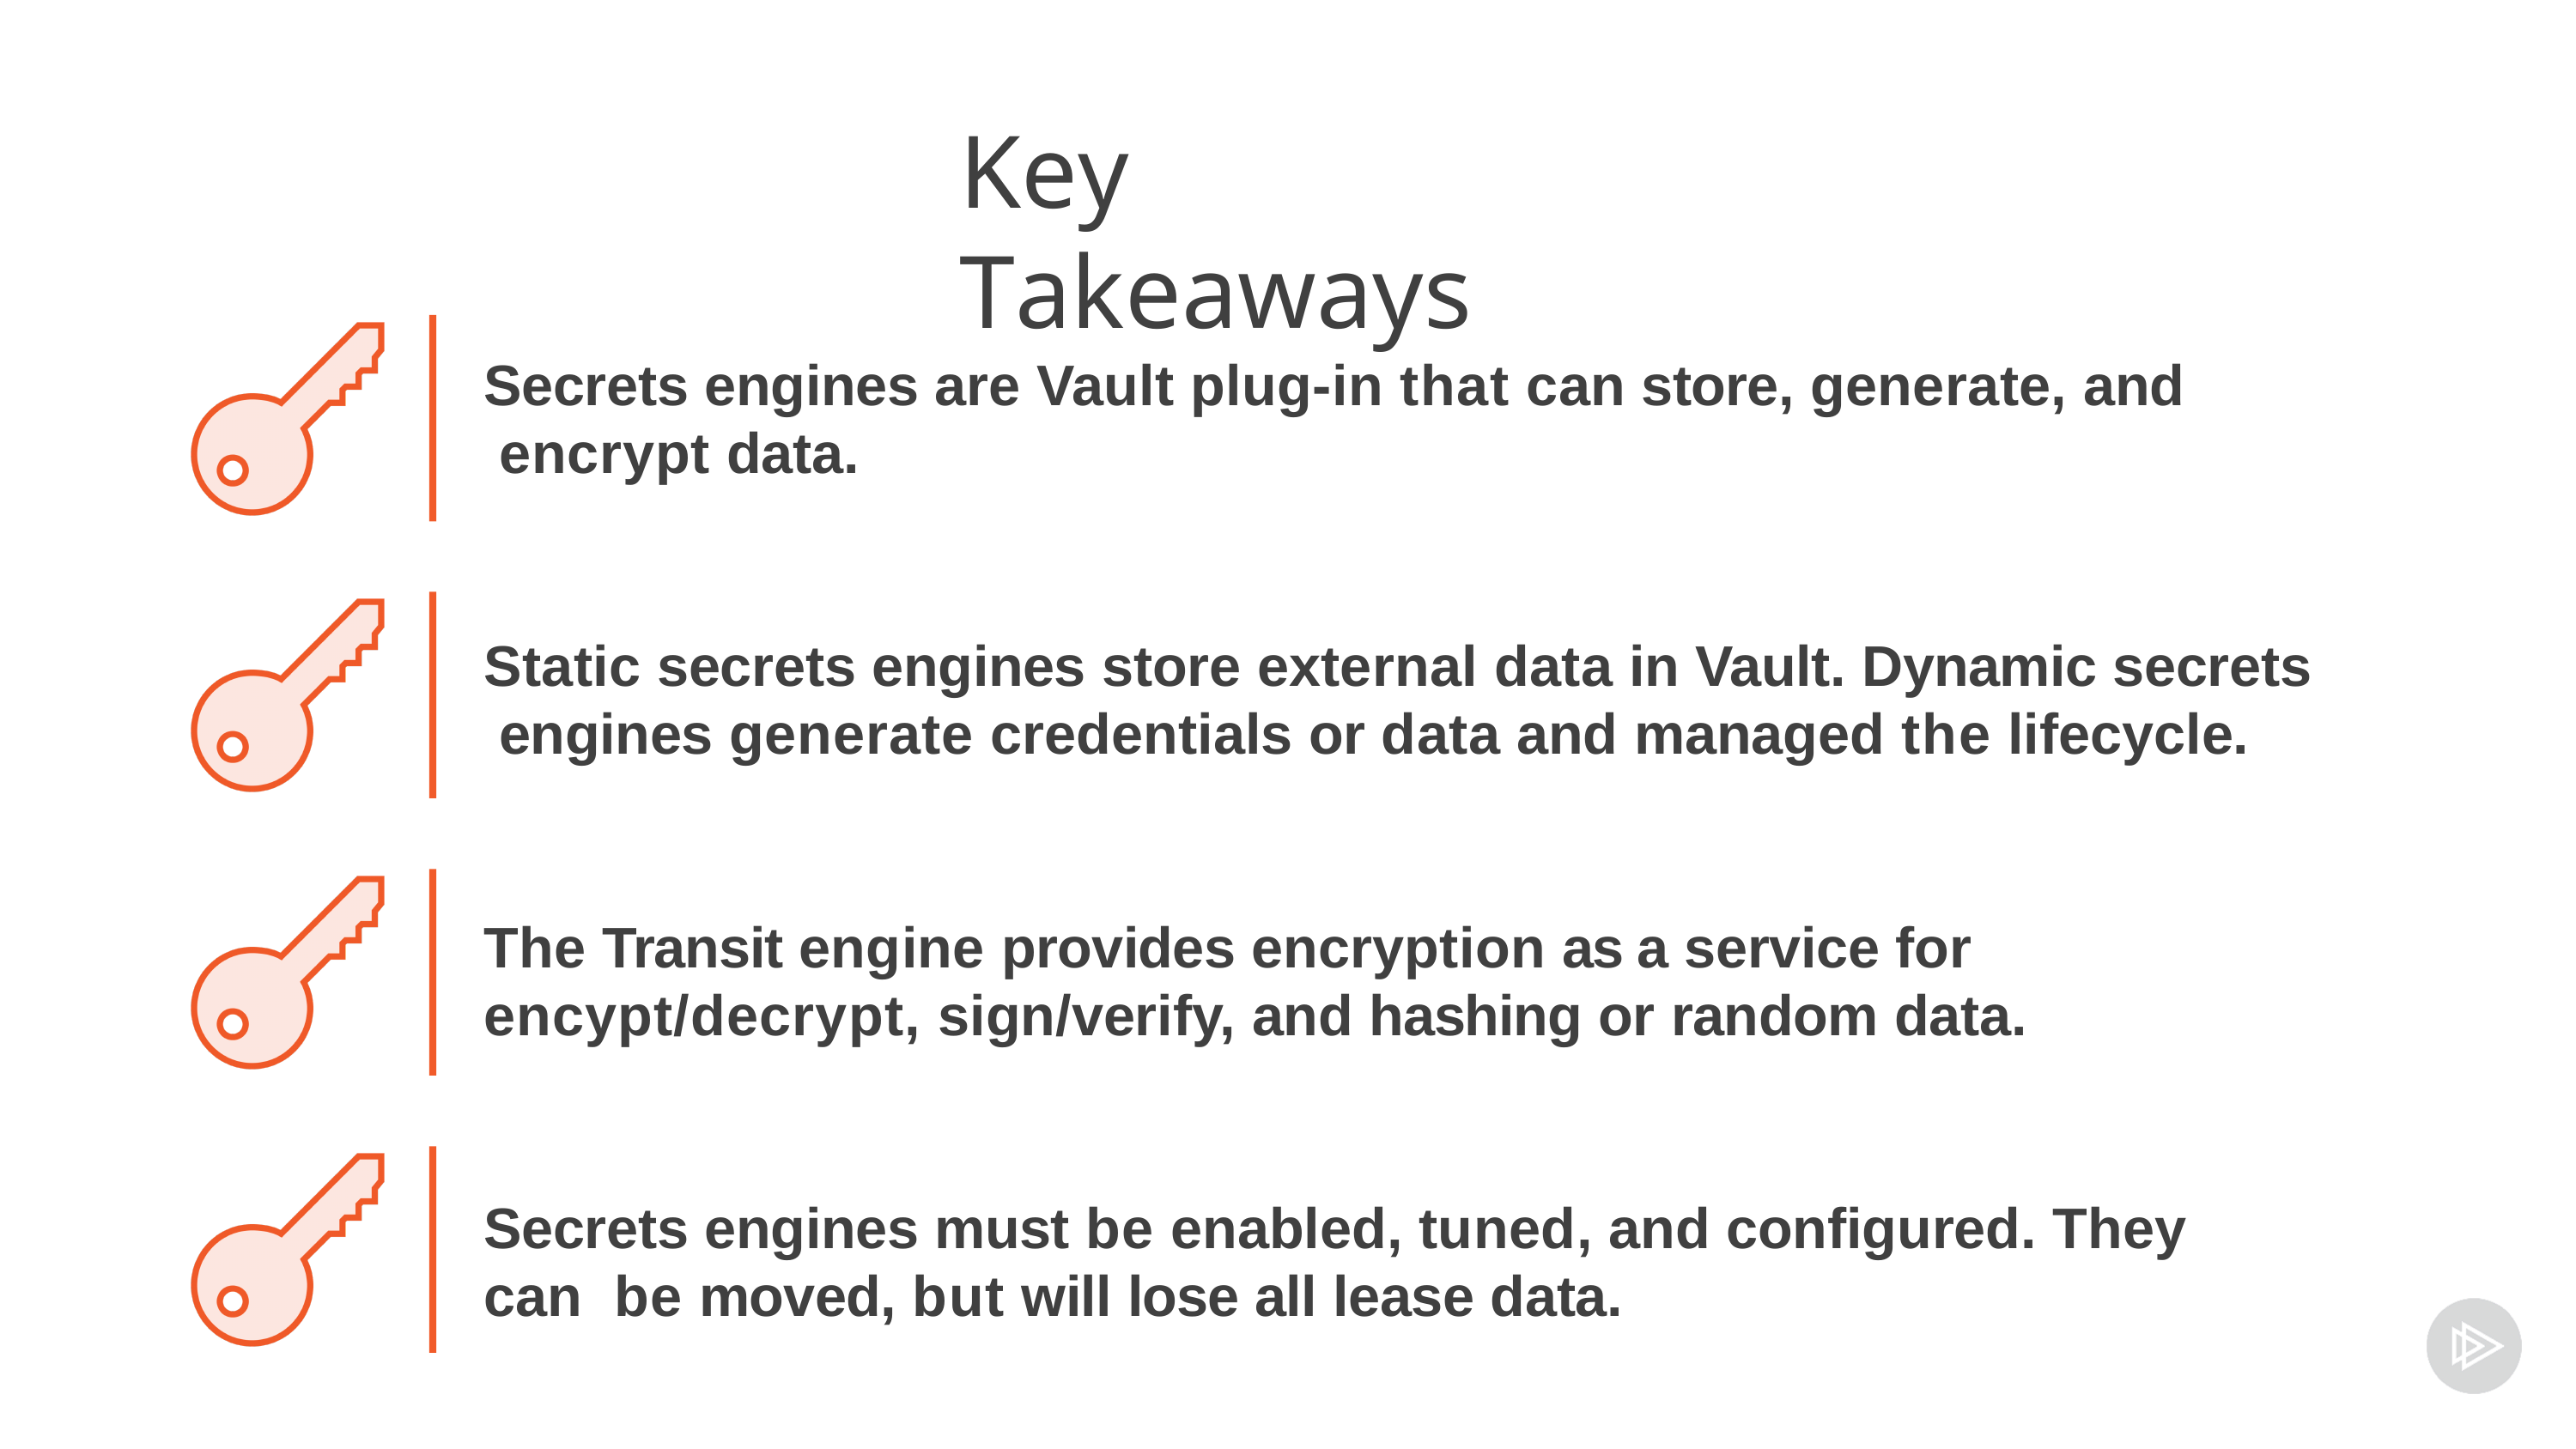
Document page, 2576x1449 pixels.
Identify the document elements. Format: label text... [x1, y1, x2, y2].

list Secrets engines are Vault plug-in that can store, generate, and encrypt data. Static secrets engines store external data in Vault. Dynamic secrets engines generate credentials or data and managed the lifecycle. The Transit engine provides encryption as a service for encypt/decrypt, sign/verify, and hashing or random data. Secrets engines must be enabled, tuned, and configured. They can be moved, but will lose all lease data. [263, 344, 2313, 1396]
title Key Takeaways [957, 106, 1619, 344]
picture [189, 1151, 386, 1349]
picture [189, 319, 386, 518]
picture [189, 874, 386, 1072]
picture [2427, 1298, 2522, 1394]
picture [189, 597, 386, 795]
